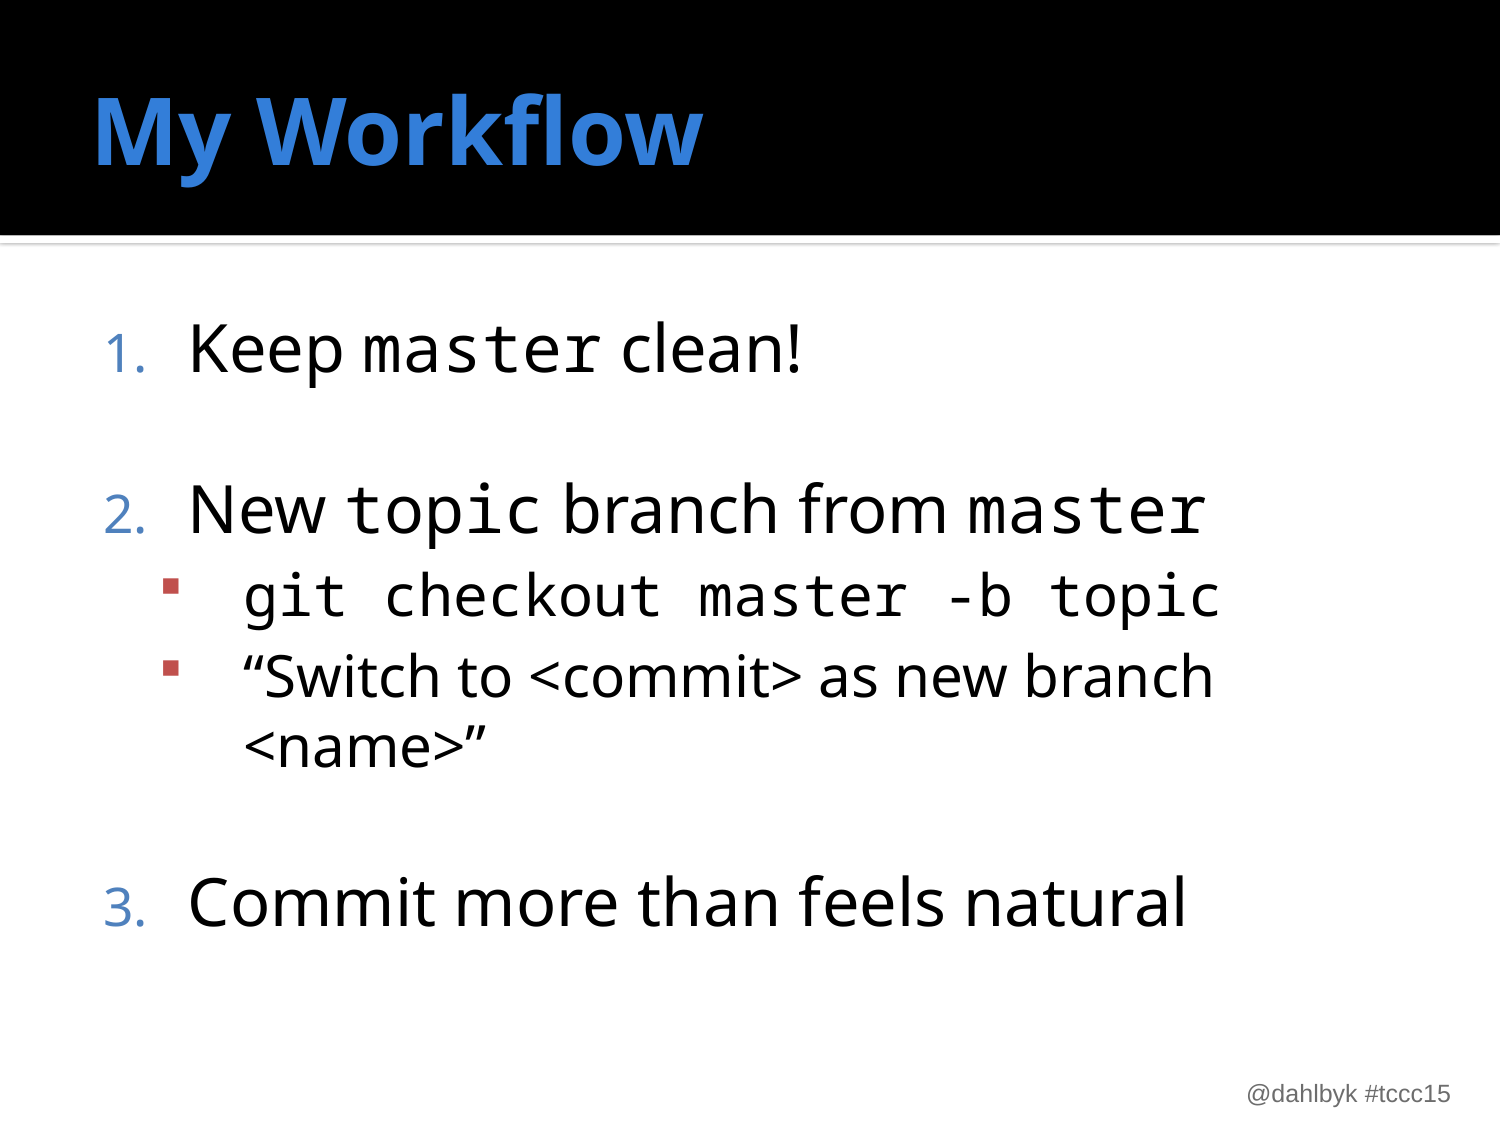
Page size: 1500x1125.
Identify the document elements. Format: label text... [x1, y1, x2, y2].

title My Workflow [75, 25, 1425, 231]
list Keep master clean! New topic branch from master git checkout master -b topic “Switch to <commit> as new branch <name>” Commit more than feels natural [75, 291, 1425, 1050]
slide_number @dahlbyk #tccc15 [1074, 1062, 1467, 1108]
